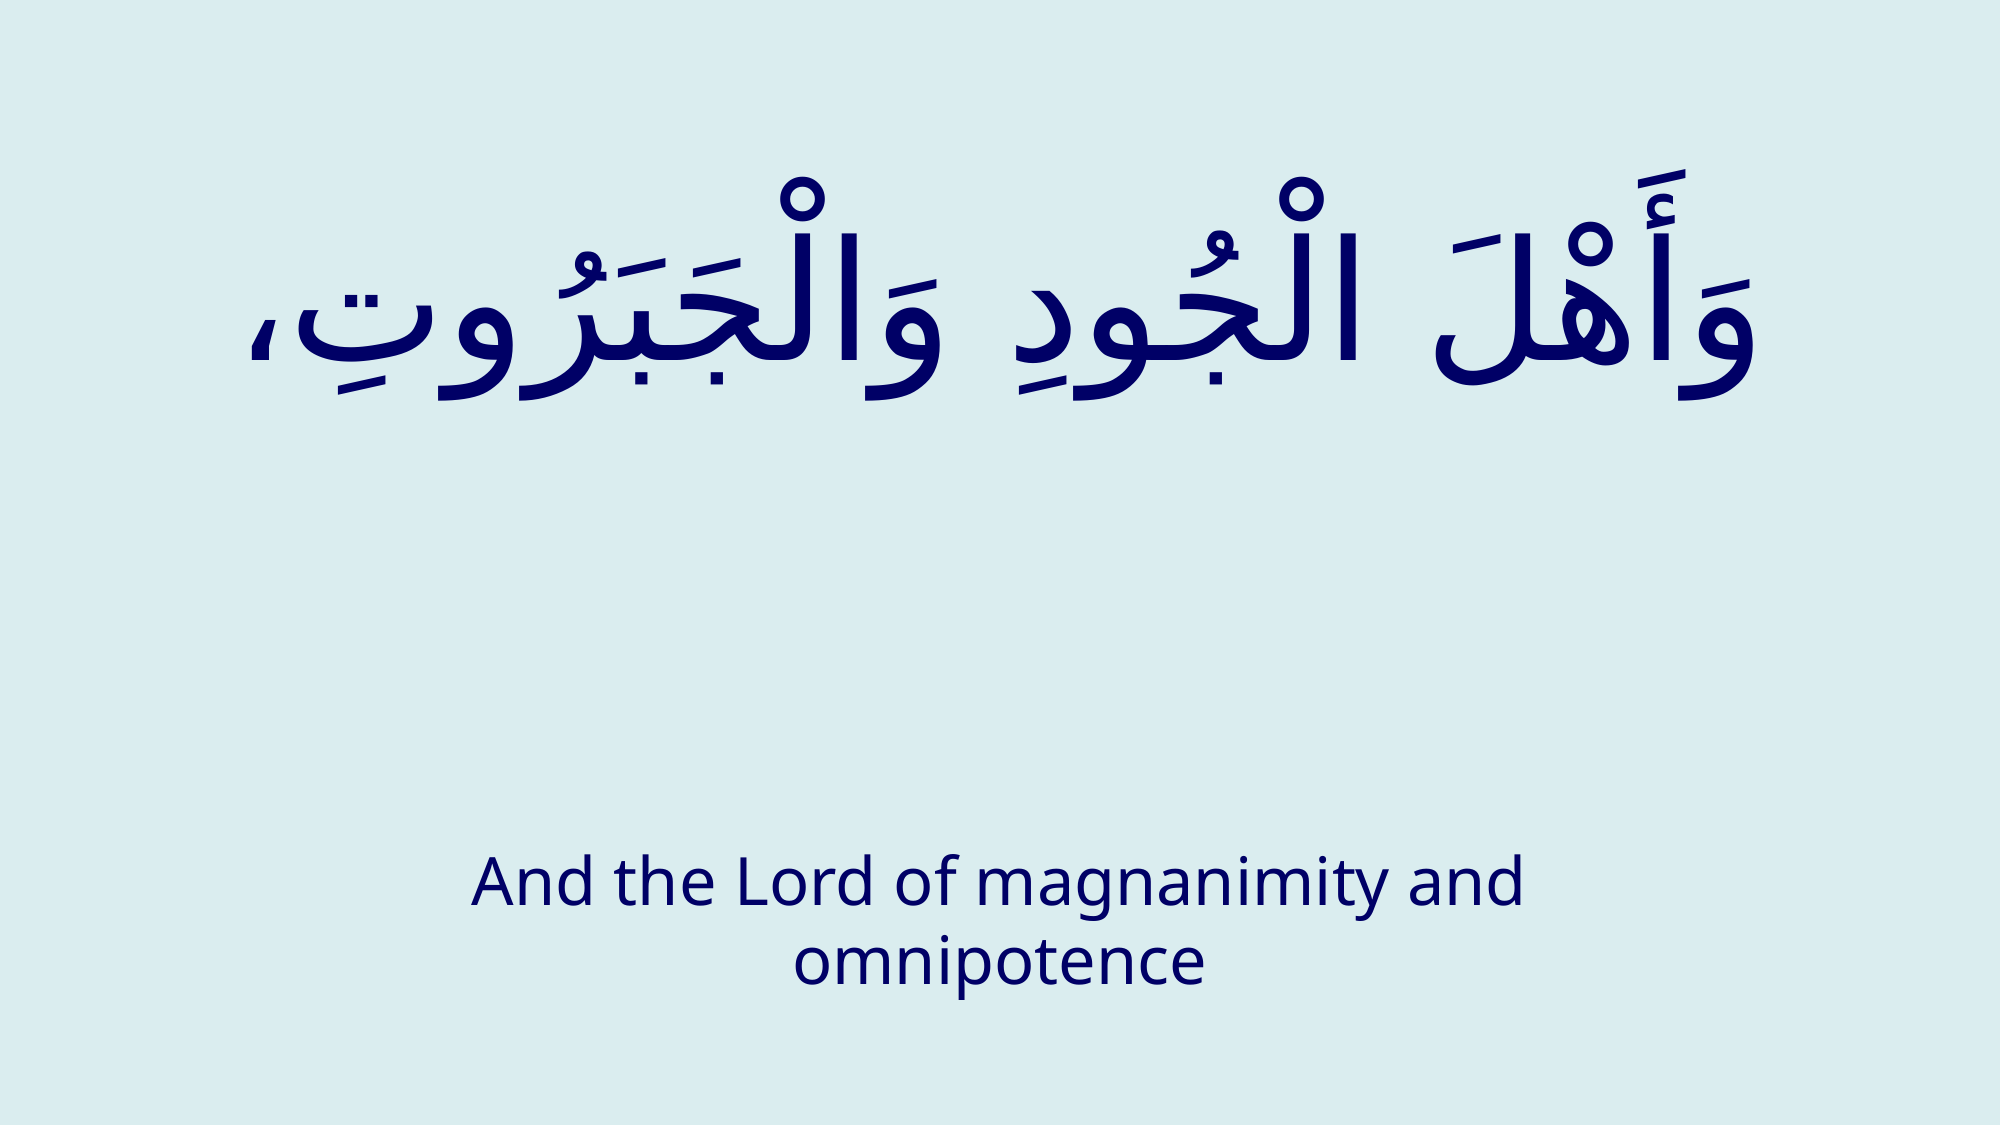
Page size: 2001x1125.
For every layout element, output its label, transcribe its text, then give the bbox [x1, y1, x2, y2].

title وَأَهْلَ الْجُودِ وَالْجَبَرُوتِ، [0, 200, 2000, 388]
list And the Lord of magnanimity and omnipotence [356, 737, 1644, 1050]
